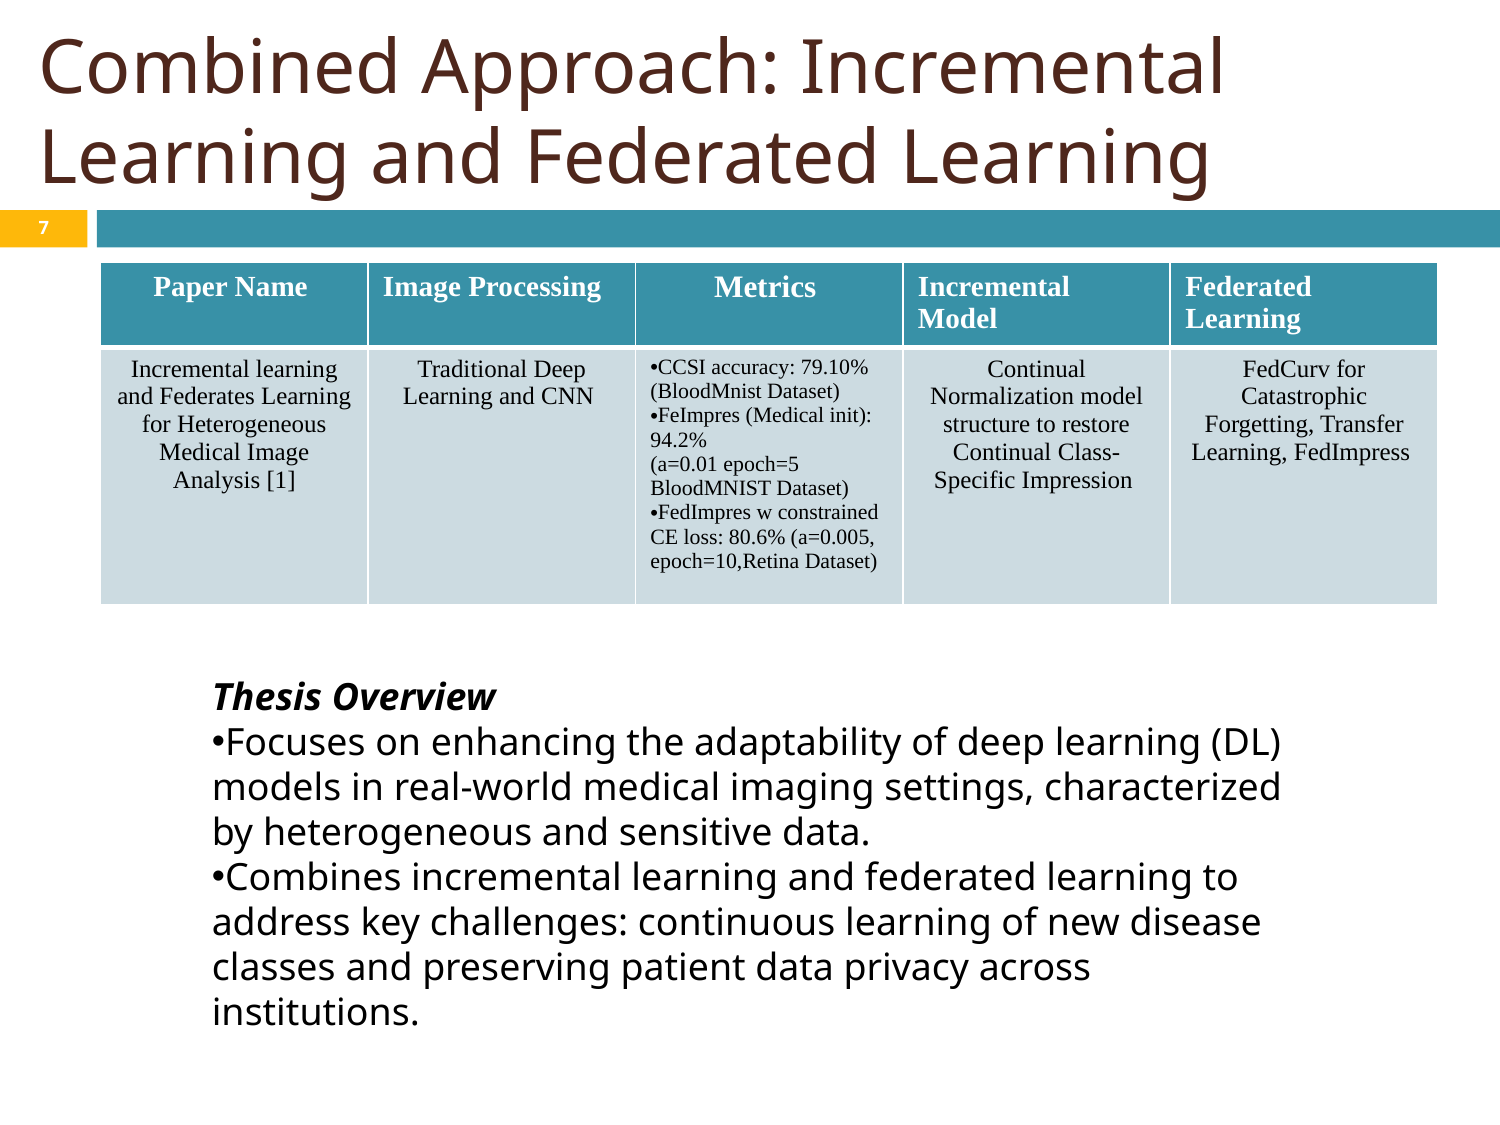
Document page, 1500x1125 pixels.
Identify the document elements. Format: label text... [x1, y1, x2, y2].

title Combined Approach: Incremental Learning and Federated Learning [23, 37, 1477, 180]
table_cell Continual Normalization model structure to restore Continual Class-Specific Impression [904, 350, 1169, 604]
table_header Federated Learning [1171, 263, 1437, 345]
table_cell Incremental learning and Federates Learning for Heterogeneous Medical Image Analysis [1] [101, 350, 367, 604]
table_cell Traditional Deep Learning and CNN [369, 350, 635, 604]
table_header Paper Name [101, 263, 367, 345]
table_header Metrics [636, 263, 902, 345]
text_box Thesis Overview Focuses on enhancing the adaptability of deep learning (DL) models in real-world medical imaging settings, characterized by heterogeneous and sensitive data. Combines incremental learning and federated learning to address key challenges: continuous learning of new disease classes and preserving patient data privacy across institutions. [196, 665, 1310, 1086]
table_cell CCSI accuracy: 79.10% (BloodMnist Dataset) FeImpres (Medical init): 94.2% (a=0.01 epoch=5 BloodMNIST Dataset) FedImpres w constrained CE loss: 80.6% (a=0.005, epoch=10,Retina Dataset) [636, 350, 902, 604]
slide_number ‹#› [0, 208, 88, 249]
table_header Image Processing [369, 263, 635, 345]
table_header Incremental Model [904, 263, 1169, 345]
table_cell FedCurv for Catastrophic Forgetting, Transfer Learning, FedImpress [1171, 350, 1437, 604]
